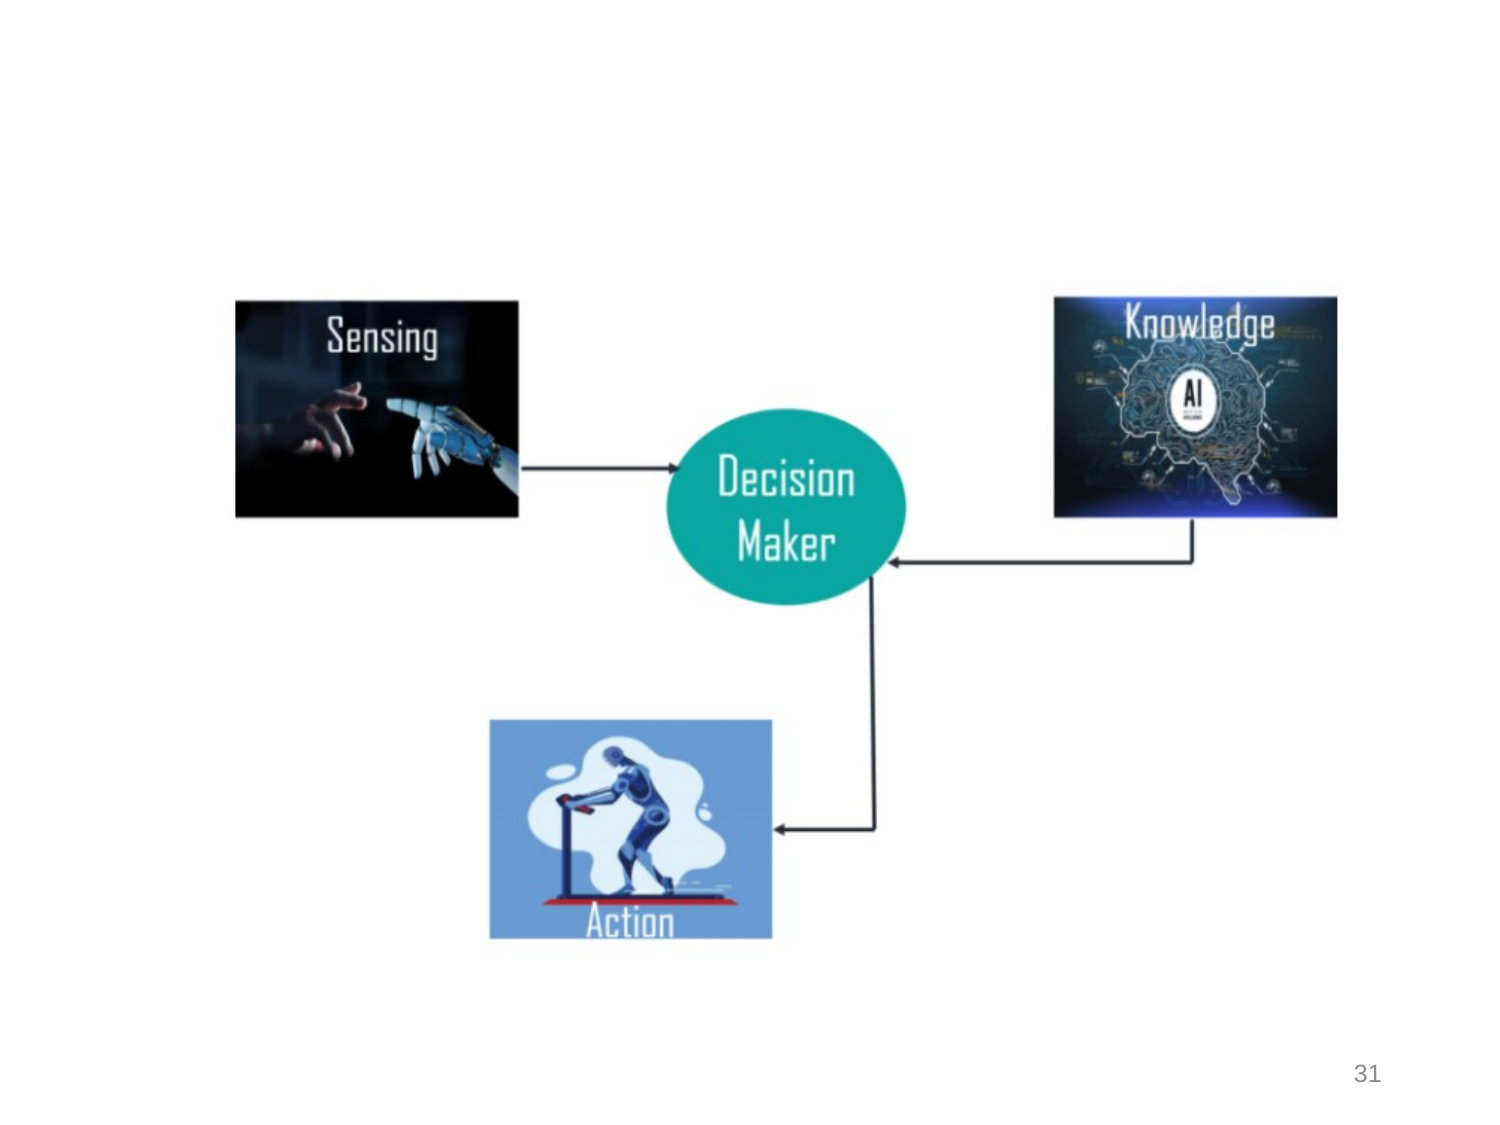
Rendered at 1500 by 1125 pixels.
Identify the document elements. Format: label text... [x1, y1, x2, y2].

slide_number 31 [1059, 1042, 1397, 1103]
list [98, 187, 1363, 988]
